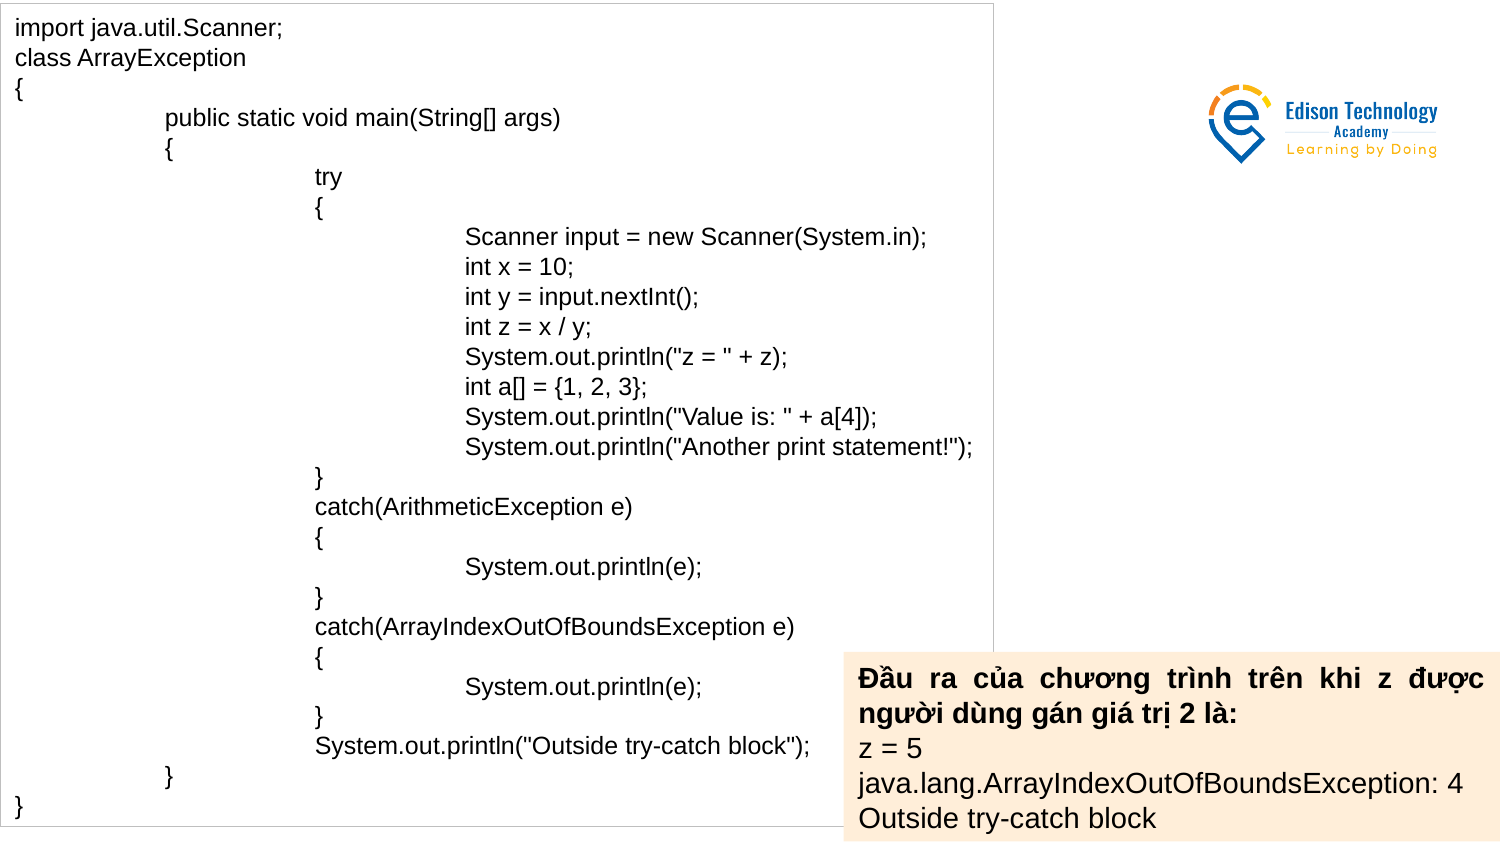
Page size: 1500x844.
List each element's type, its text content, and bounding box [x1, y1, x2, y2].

text_box import java.util.Scanner; class ArrayException { public static void main(String[] args) { try { Scanner input = new Scanner(System.in); int x = 10; int y = input.nextInt(); int z = x / y; System.out.println("z = " + z); int a[] = {1, 2, 3}; System.out.println("Value is: " + a[4]); System.out.println("Another print statement!"); } catch(ArithmeticException e) { System.out.println(e); } catch(ArrayIndexOutOfBoundsException e) { System.out.println(e); } System.out.println("Outside try-catch block"); } } [0, 3, 994, 827]
picture [1147, 83, 1500, 167]
text_box Đầu ra của chương trình trên khi z được người dùng gán giá trị 2 là: z = 5 java.lang.ArrayIndexOutOfBoundsException: 4 Outside try-catch block [843, 651, 1500, 842]
